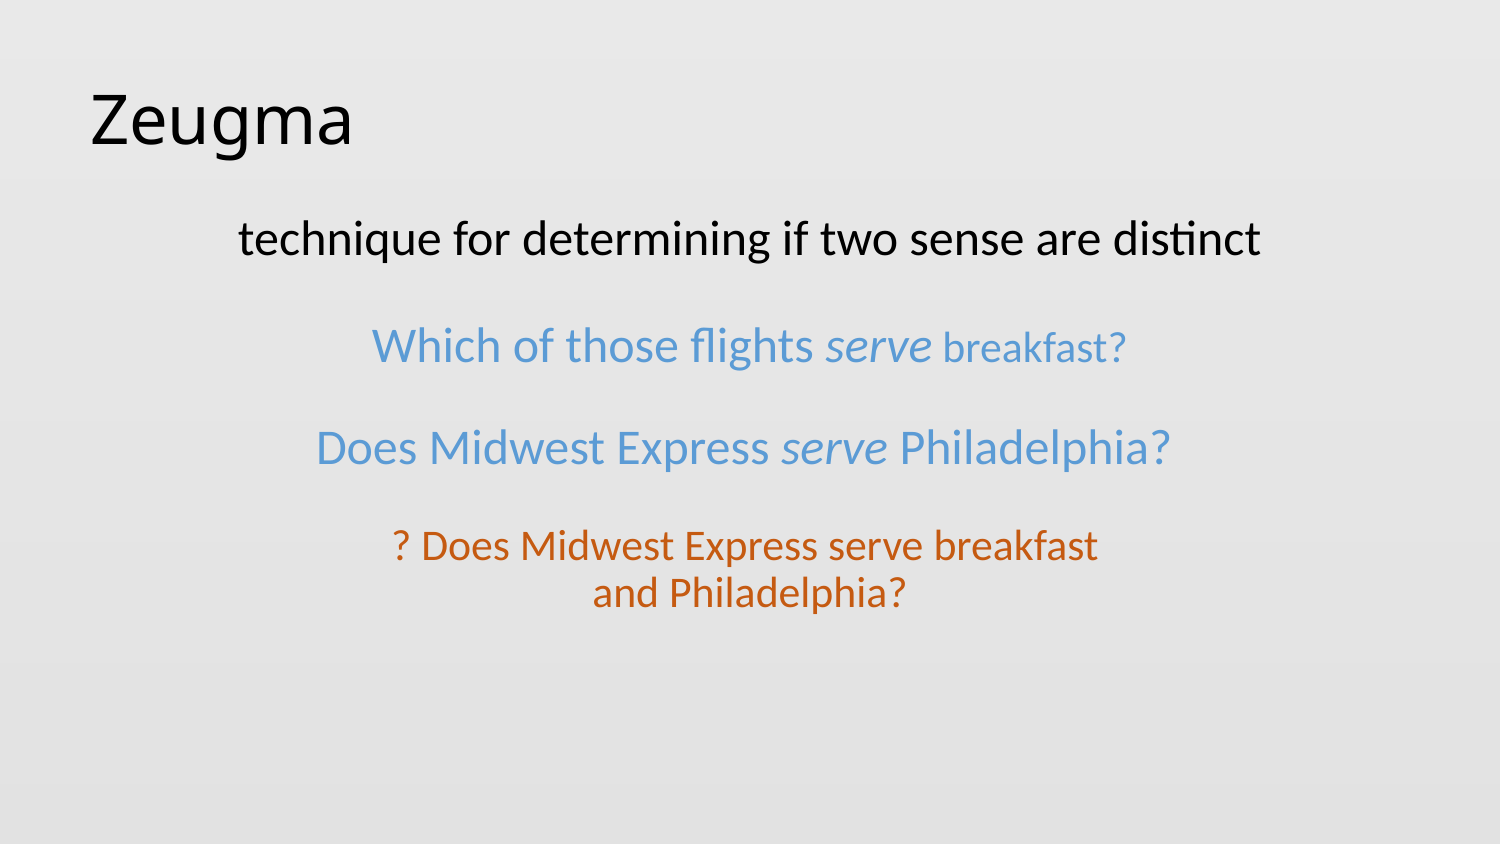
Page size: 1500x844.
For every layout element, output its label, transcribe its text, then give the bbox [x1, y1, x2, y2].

title Zeugma [75, 33, 1425, 175]
list technique for determining if two sense are distinct Which of those flights serve breakfast? Does Midwest Express serve Philadelphia? ? Does Midwest Express serve breakfast and Philadelphia? [75, 196, 1425, 808]
